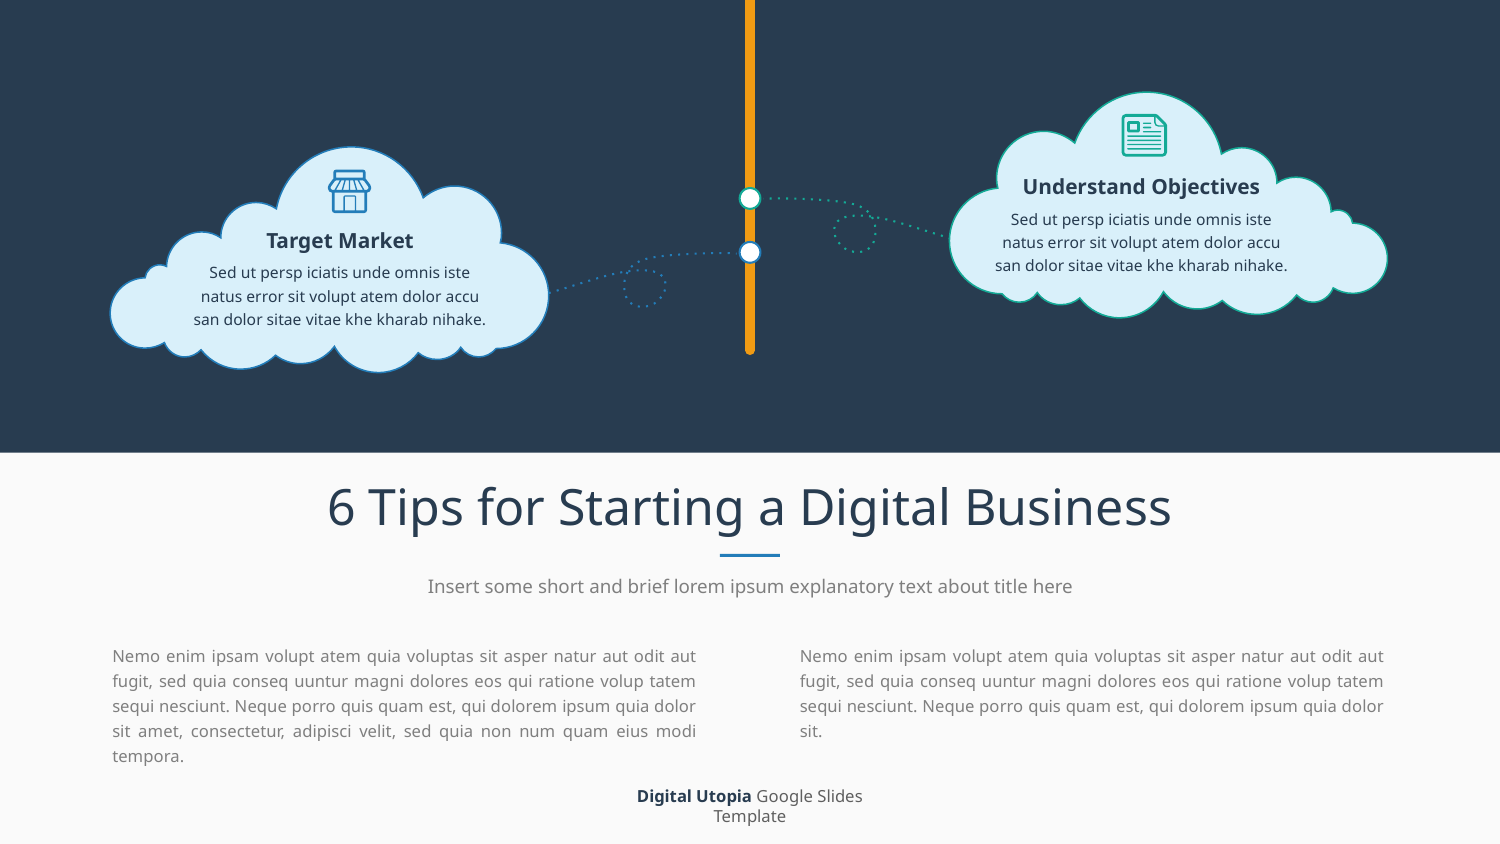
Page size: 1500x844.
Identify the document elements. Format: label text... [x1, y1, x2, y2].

text_box [949, 177, 1388, 318]
text_box Nemo enim ipsam volupt atem quia voluptas sit asper natur aut odit aut fugit, sed quia conseq uuntur magni dolores eos qui ratione volup tatem sequi nesciunt. Neque porro quis quam est, qui dolorem ipsum quia dolor sit amet, consectetur, adipisci velit, sed quia non num quam eius modi tempora. [112, 640, 698, 742]
text_box [763, 198, 949, 253]
text_box [549, 253, 737, 307]
text_box [739, 188, 761, 209]
list 6 Tips for Starting a Digital Business [112, 475, 1388, 541]
text_box Target Market [190, 227, 489, 253]
text_box Sed ut persp iciatis unde omnis iste natus error sit volupt atem dolor accu san dolor sitae vitae khe kharab nihake. [190, 258, 489, 330]
text_box Nemo enim ipsam volupt atem quia voluptas sit asper natur aut odit aut fugit, sed quia conseq uuntur magni dolores eos qui ratione volup tatem sequi nesciunt. Neque porro quis quam est, qui dolorem ipsum quia dolor sit. [799, 640, 1385, 717]
text_box [739, 242, 761, 263]
text_box [996, 92, 1276, 173]
text_box [327, 169, 372, 214]
list Insert some short and brief lorem ipsum explanatory text about title here [112, 575, 1388, 600]
text_box [0, 0, 1500, 453]
text_box Understand Objectives [992, 173, 1291, 199]
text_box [1121, 113, 1168, 157]
text_box Sed ut persp iciatis unde omnis iste natus error sit volupt atem dolor accu san dolor sitae vitae khe kharab nihake. [992, 204, 1291, 276]
text_box [110, 146, 549, 373]
